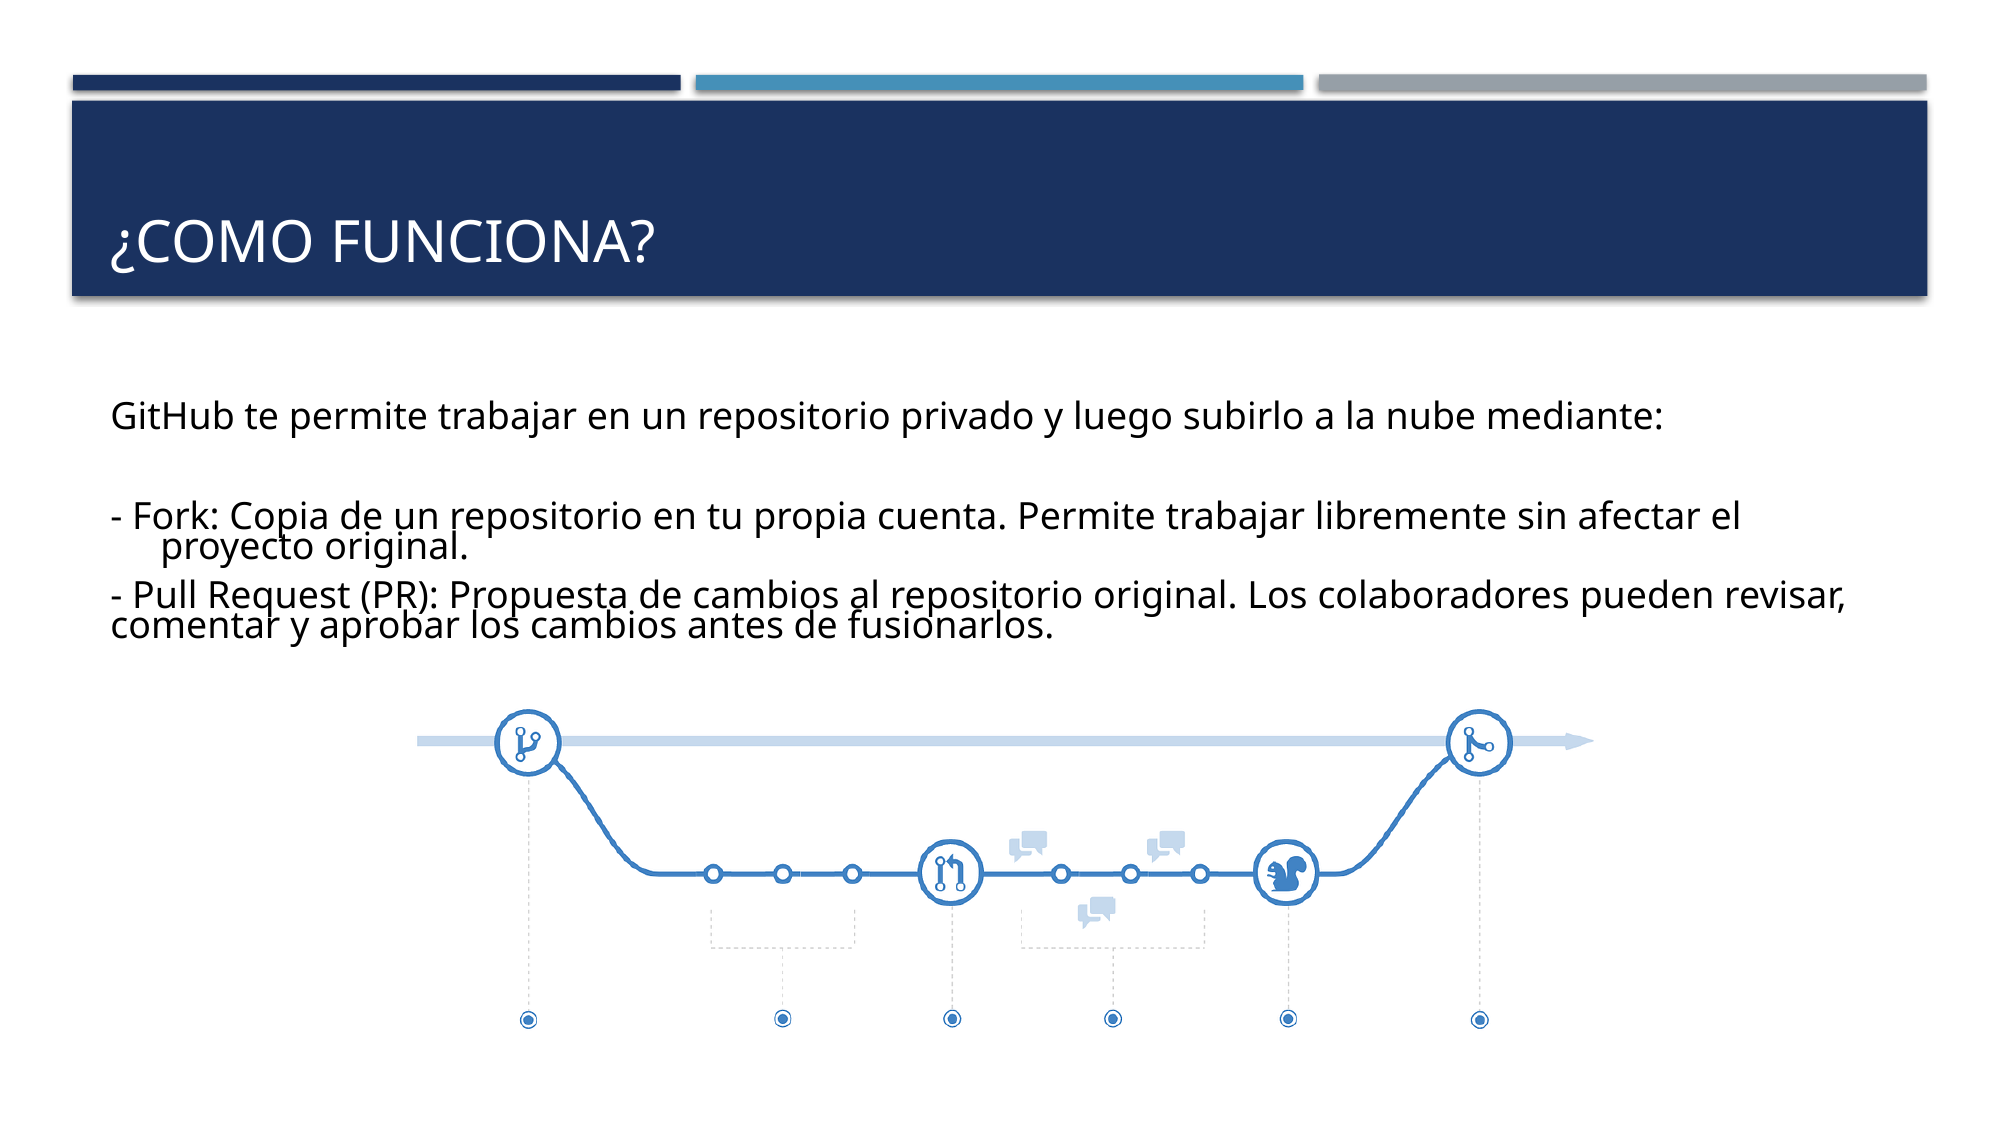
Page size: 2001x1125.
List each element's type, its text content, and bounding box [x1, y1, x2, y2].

title ¿Como funciona? [95, 115, 1905, 282]
list GitHub te permite trabajar en un repositorio privado y luego subirlo a la nube mediante: - Fork: Copia de un repositorio en tu propia cuenta. Permite trabajar libremente sin afectar el proyecto original. - Pull Request (PR): Propuesta de cambios al repositorio original. Los colaboradores pueden revisar, comentar y aprobar los cambios antes de fusionarlos. [95, 357, 1905, 762]
picture [384, 676, 1615, 1106]
